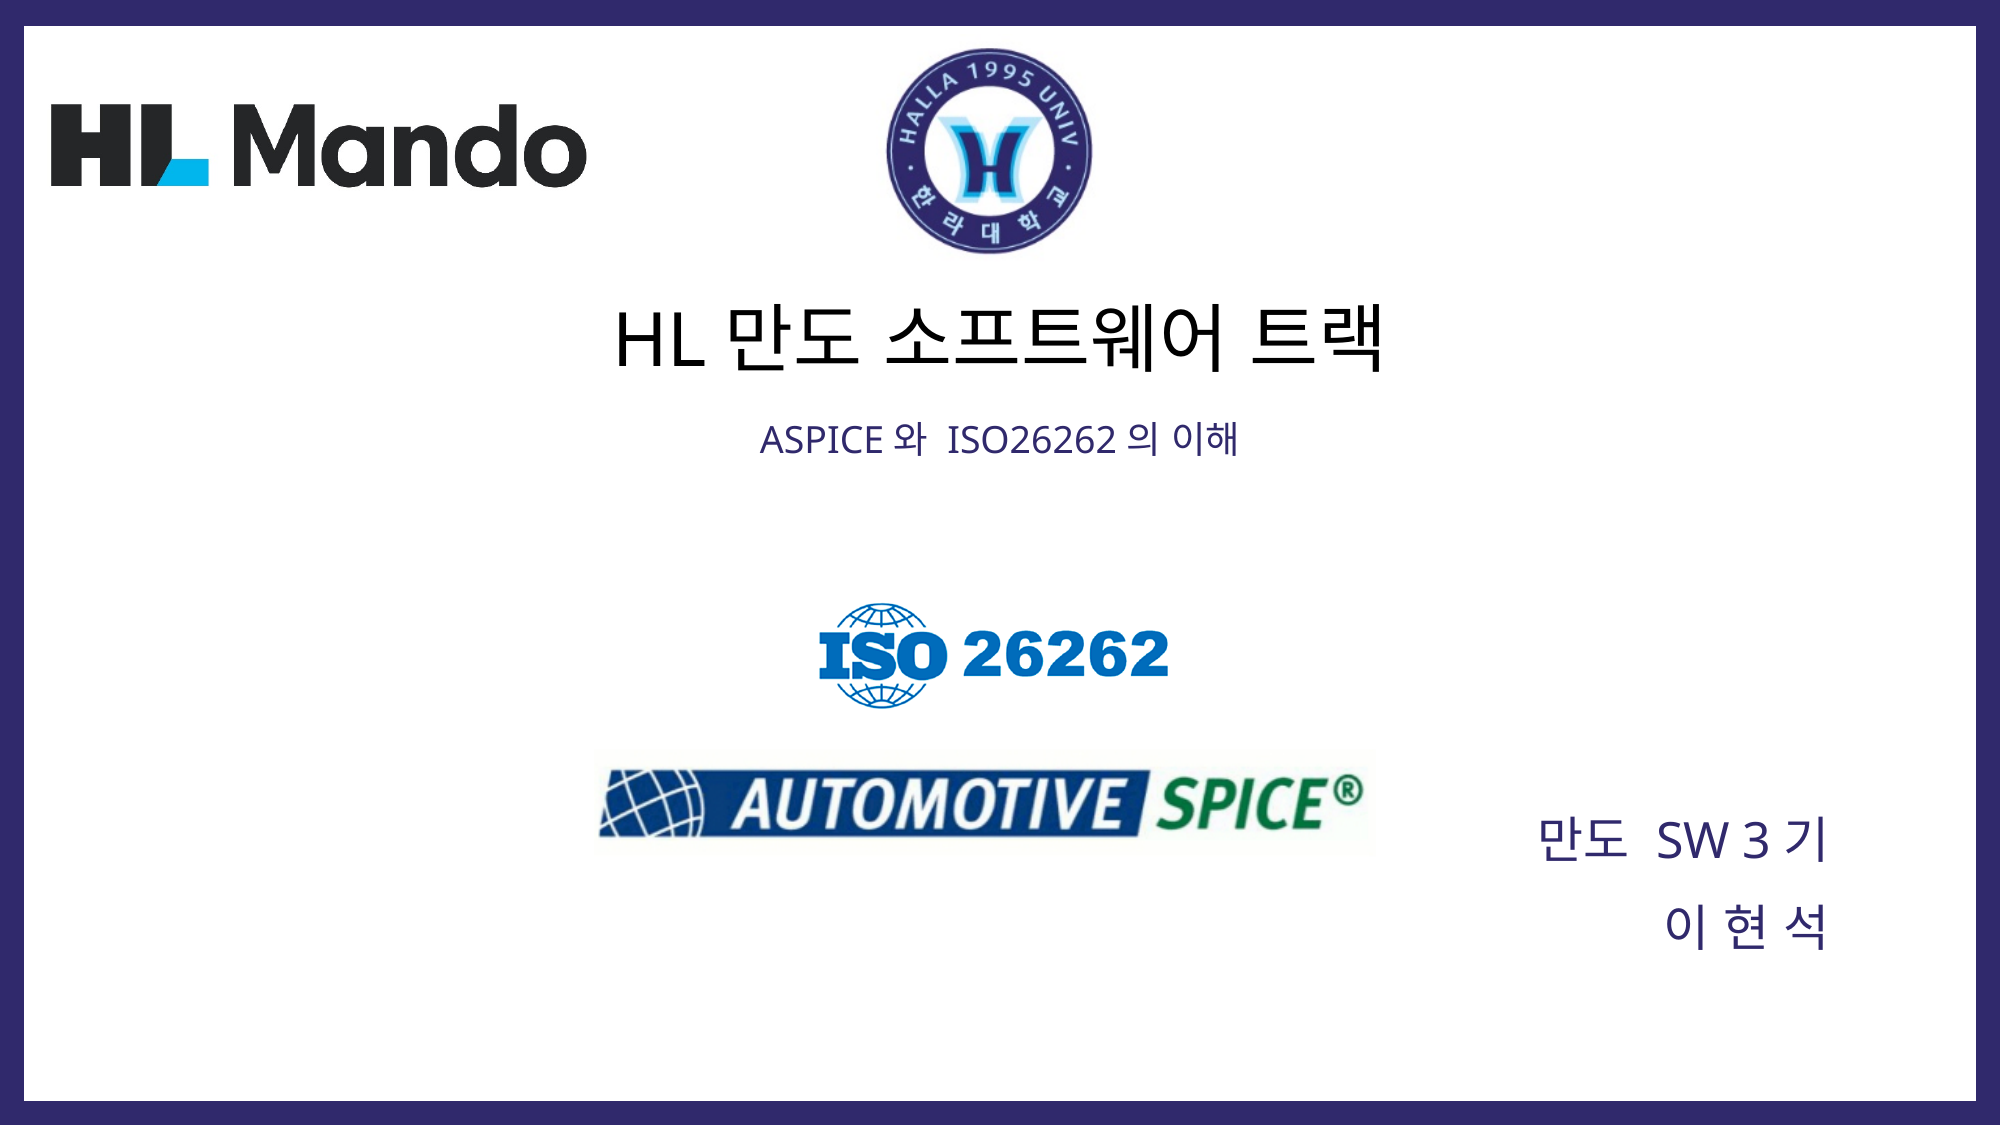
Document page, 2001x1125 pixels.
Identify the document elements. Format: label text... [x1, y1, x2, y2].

text_box [24, 26, 1976, 1101]
text_box [0, 0, 2000, 1125]
picture [594, 591, 1377, 949]
picture [35, 89, 595, 209]
text_box HL만도 소프트웨어 트랙 [509, 283, 1491, 389]
text_box 만도 SW 3기 이 현 석 [1405, 801, 1845, 964]
picture [870, 34, 1100, 264]
text_box ASPICE와 ISO26262의 이해 [509, 408, 1491, 469]
